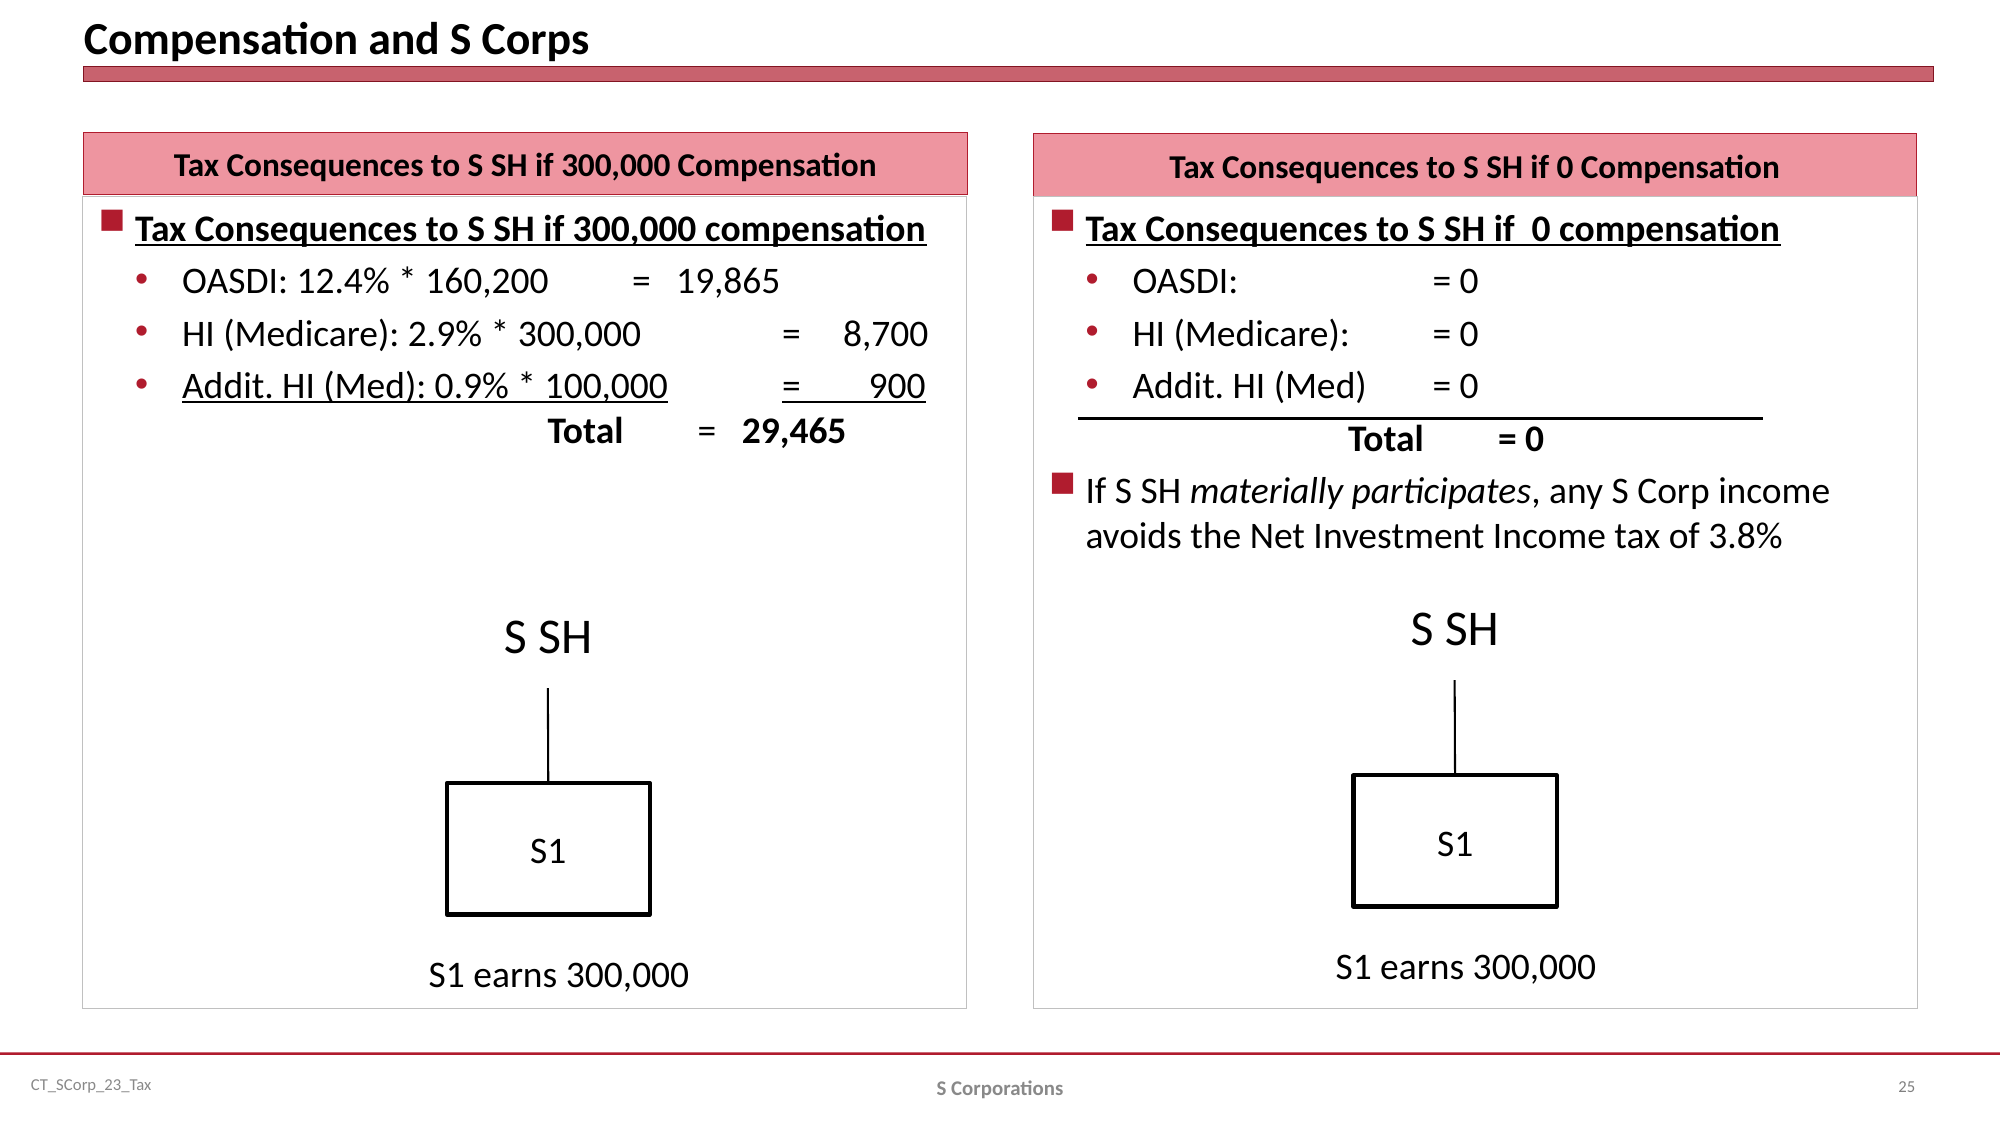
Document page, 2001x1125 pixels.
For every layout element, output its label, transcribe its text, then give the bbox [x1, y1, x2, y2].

text_box S SH [489, 596, 608, 671]
text_box S1 earns 300,000 [413, 942, 715, 1003]
text_box S1 [1351, 773, 1559, 909]
list Tax Consequences to S SH if 300,000 compensation OASDI: 12.4% * 160,200 = 19,865 HI (Medicare): 2.9% * 300,000 = 8,700 Addit. HI (Med): 0.9% * 100,000 = 900 Total = 29,465 [82, 196, 967, 1009]
text_box S1 [445, 781, 652, 917]
list Tax Consequences to S SH if 300,000 Compensation [83, 132, 968, 195]
slide_number 25 [1883, 1055, 1984, 1116]
footer S Corporations [683, 1056, 1317, 1117]
title Compensation and S Corps [83, 0, 1935, 65]
text_box S1 earns 300,000 [1320, 934, 1622, 995]
list Tax Consequences to S SH if 0 Compensation [1033, 133, 1917, 196]
list Tax Consequences to S SH if 0 compensation OASDI: = 0 HI (Medicare): = 0 Addit. HI (Med) = 0 Total = 0 If S SH materially participates, any S Corp income avoids the Net Investment Income tax of 3.8% [1033, 196, 1918, 1009]
text_box S SH [1395, 588, 1515, 663]
